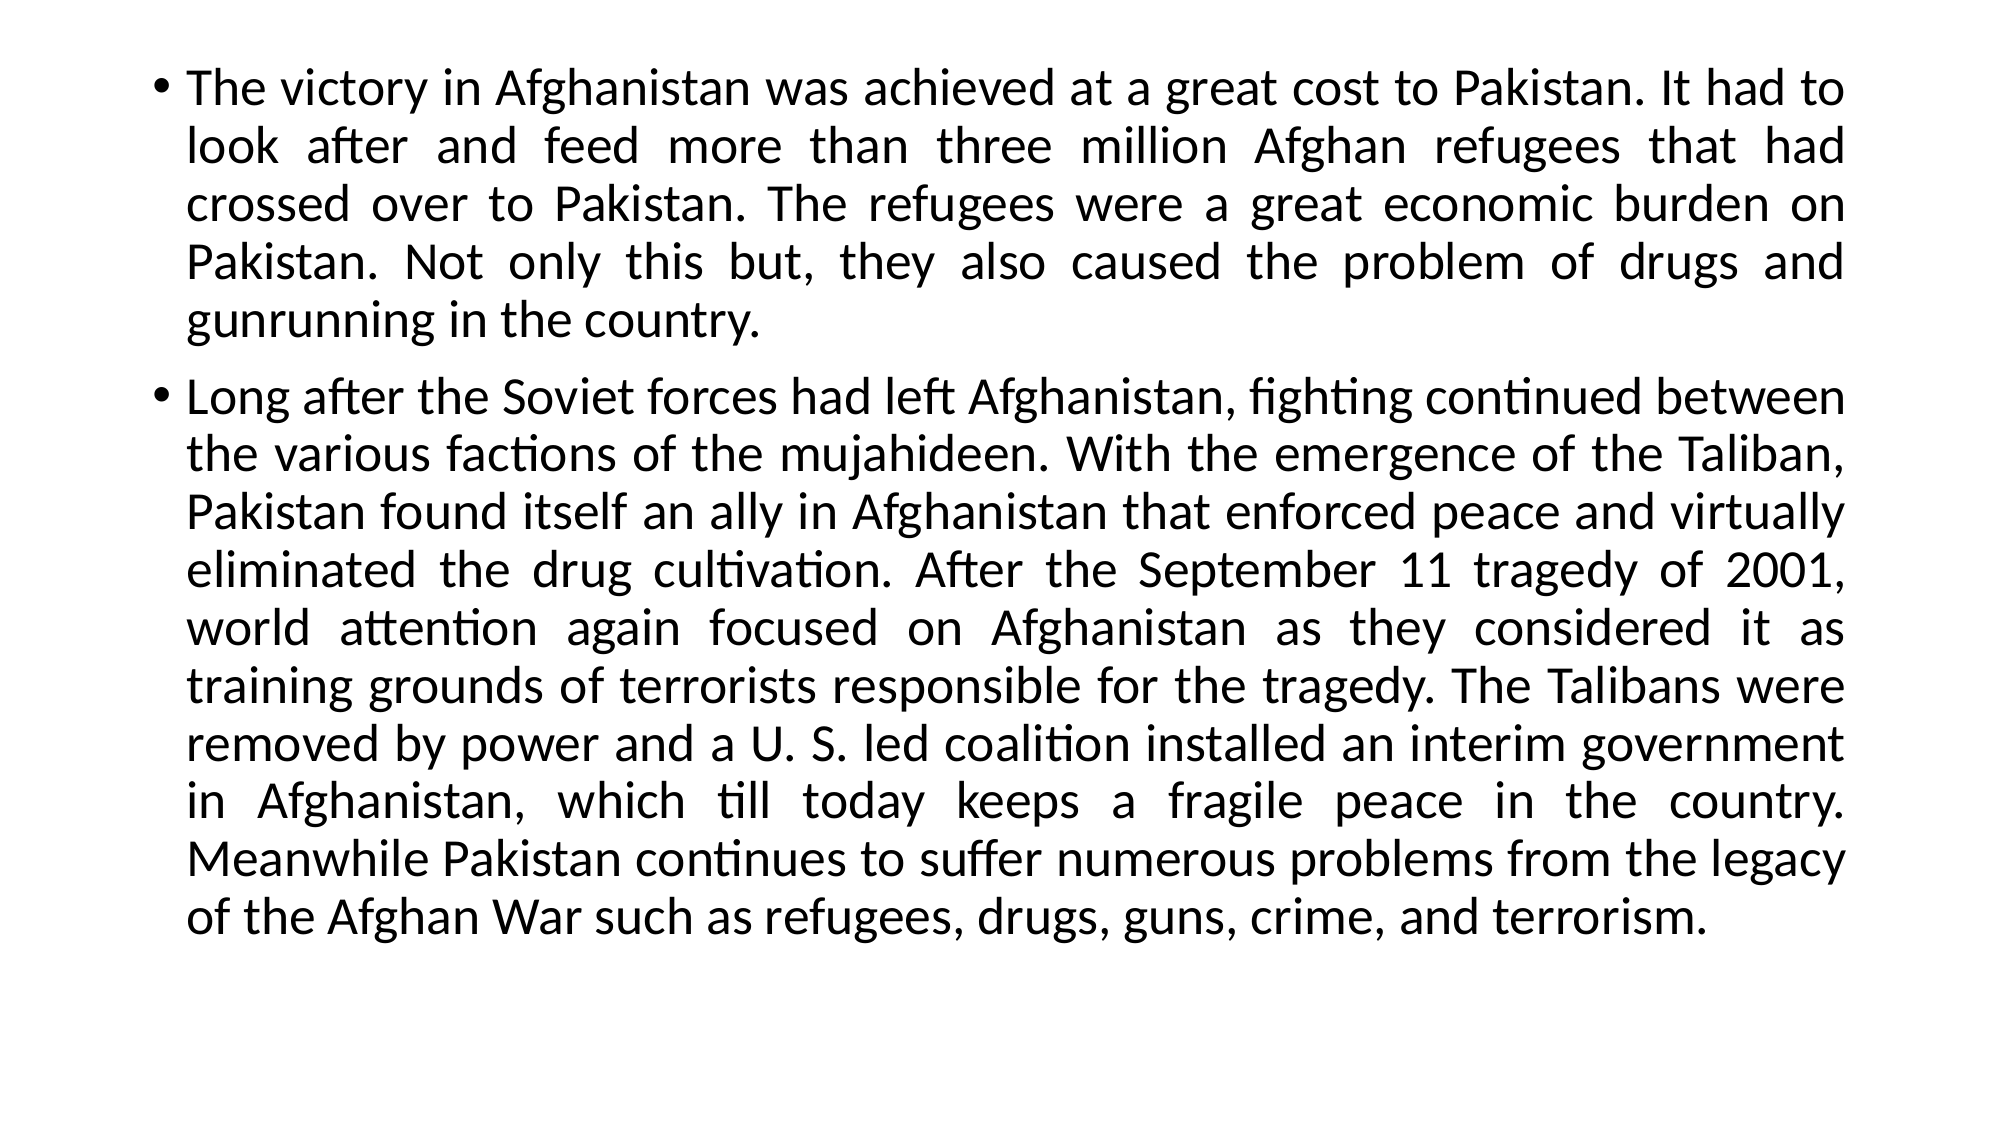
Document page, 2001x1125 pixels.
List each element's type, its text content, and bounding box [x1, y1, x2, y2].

list The victory in Afghanistan was achieved at a great cost to Pakistan. It had to look after and feed more than three million Afghan refugees that had crossed over to Pakistan. The refugees were a great economic burden on Pakistan. Not only this but, they also caused the problem of drugs and gunrunning in the country. Long after the Soviet forces had left Afghanistan, fighting continued between the various factions of the mujahideen. With the emergence of the Taliban, Pakistan found itself an ally in Afghanistan that enforced peace and virtually eliminated the drug cultivation. After the September 11 tragedy of 2001, world attention again focused on Afghanistan as they considered it as training grounds of terrorists responsible for the tragedy. The Talibans were removed by power and a U. S. led coalition installed an interim government in Afghanistan, which till today keeps a fragile peace in the country. Meanwhile Pakistan continues to suffer numerous problems from the legacy of the Afghan War such as refugees, drugs, guns, crime, and terrorism. [137, 52, 1863, 1014]
